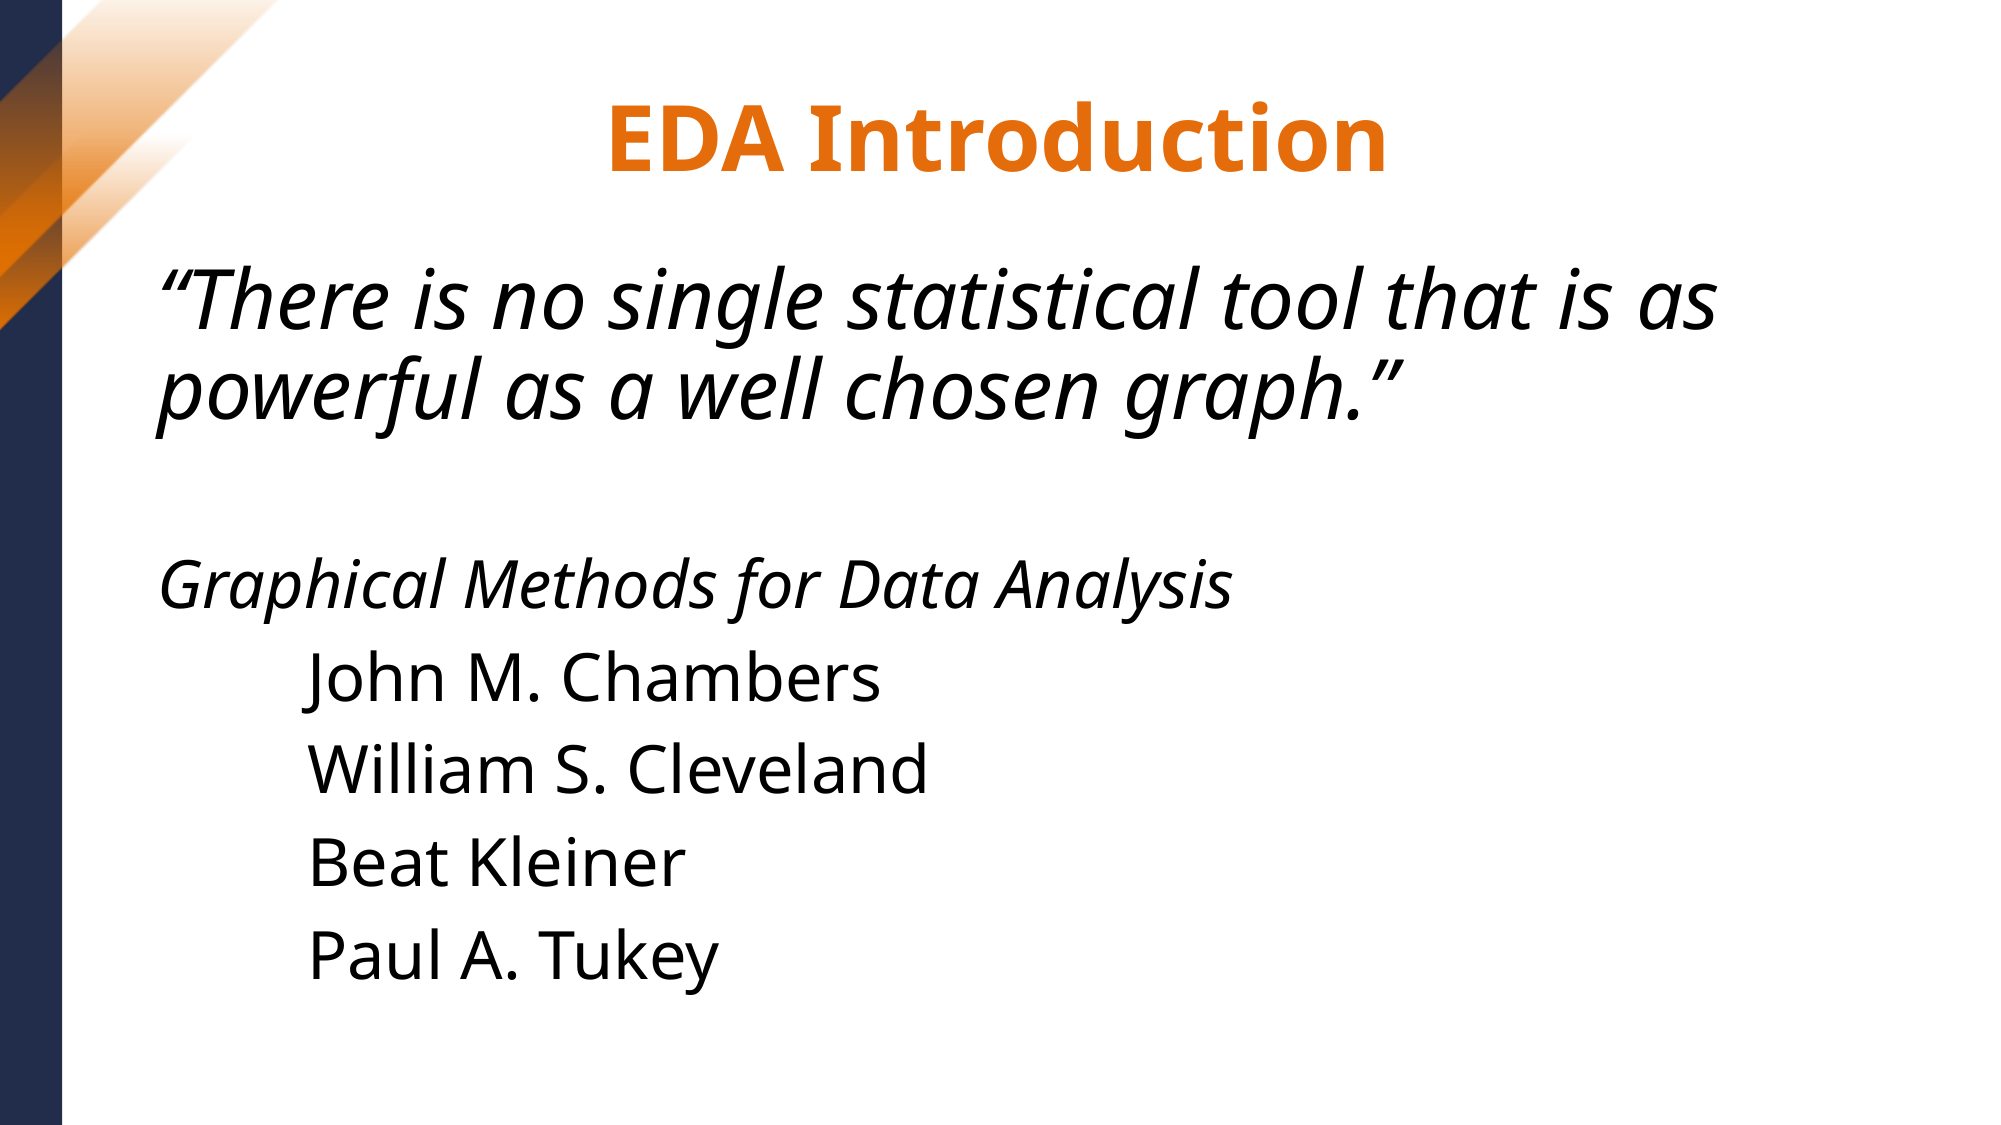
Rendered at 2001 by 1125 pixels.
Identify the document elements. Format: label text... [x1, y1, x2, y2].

list “There is no single statistical tool that is as powerful as a well chosen graph.” Graphical Methods for Data Analysis John M. Chambers William S. Cleveland Beat Kleiner Paul A. Tukey [142, 249, 1854, 976]
picture [0, 0, 284, 338]
title EDA Introduction [98, 84, 1899, 273]
